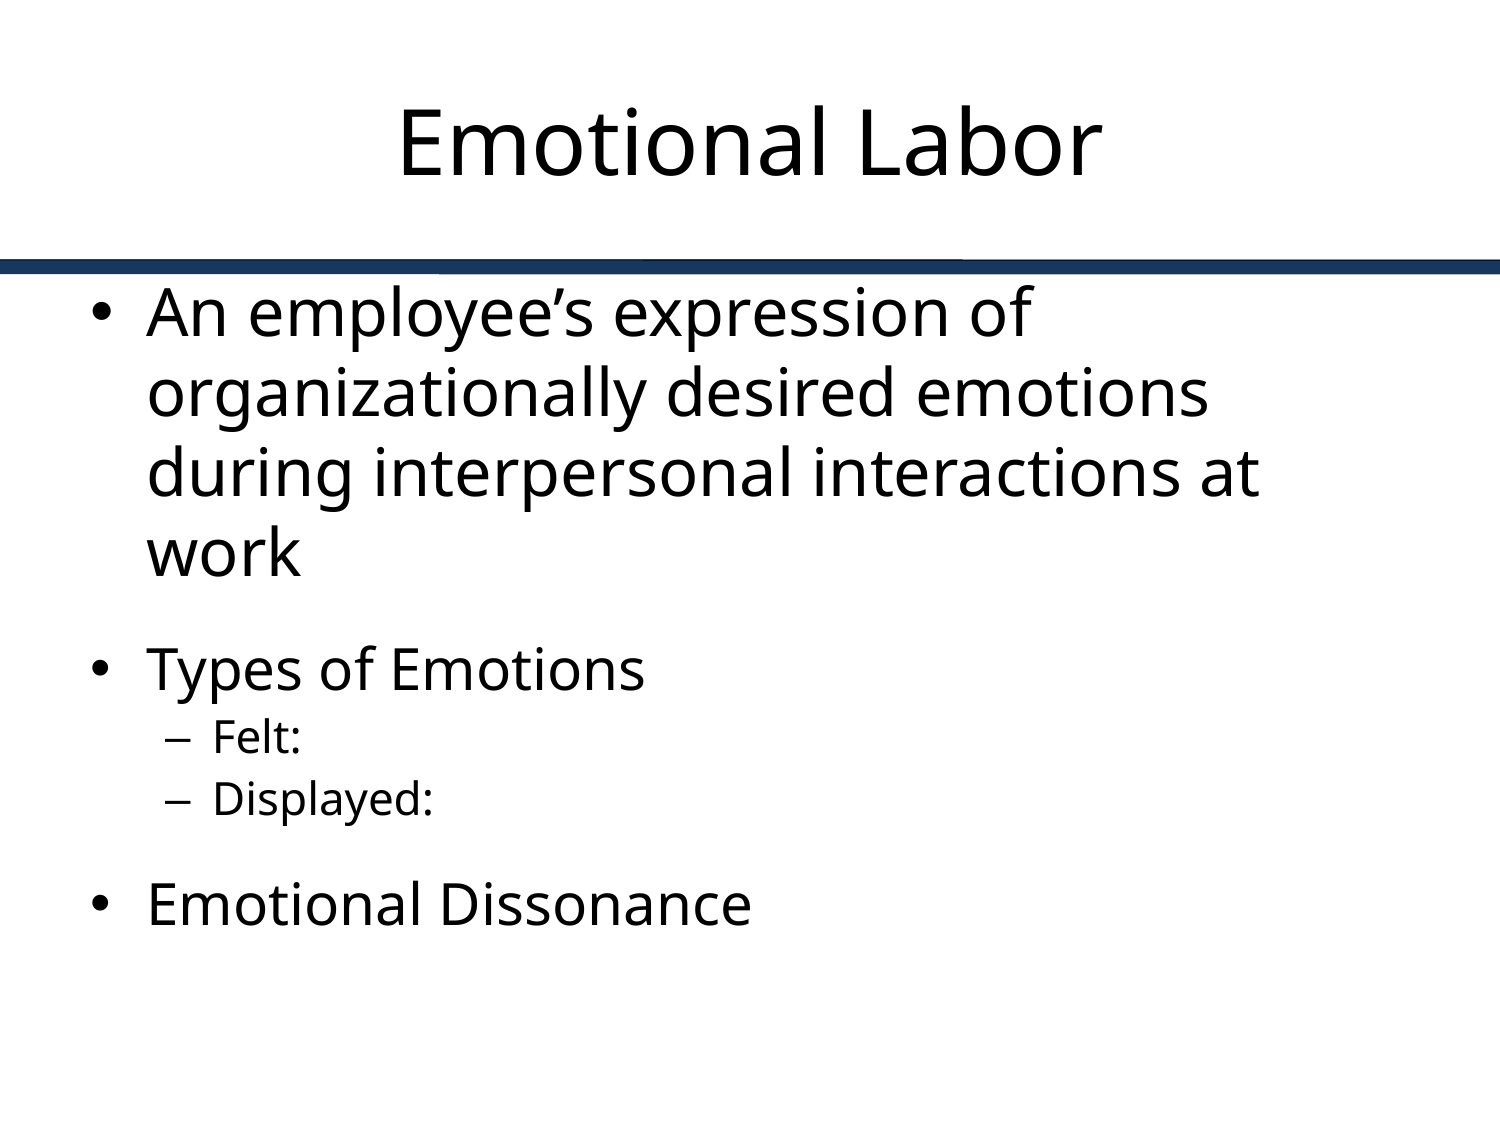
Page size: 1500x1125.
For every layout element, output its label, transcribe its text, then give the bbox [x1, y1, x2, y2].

title Emotional Labor [75, 45, 1425, 233]
list An employee’s expression of organizationally desired emotions during interpersonal interactions at work Types of Emotions Felt: Displayed: Emotional Dissonance [75, 262, 1425, 1005]
